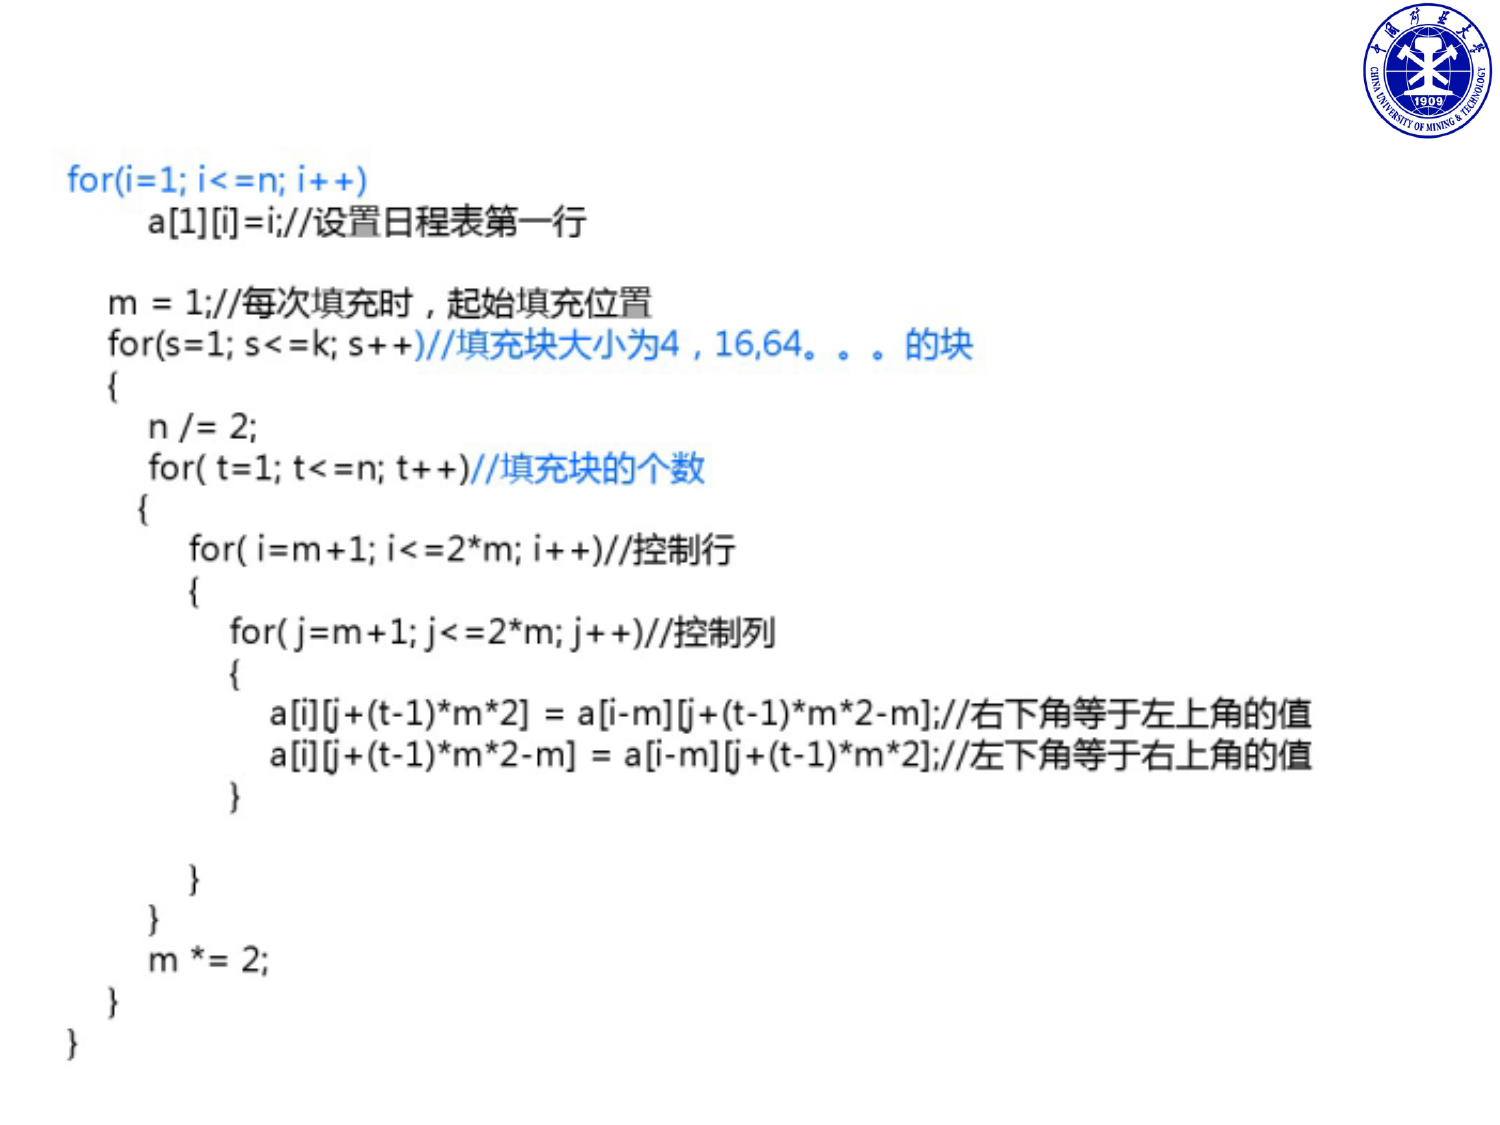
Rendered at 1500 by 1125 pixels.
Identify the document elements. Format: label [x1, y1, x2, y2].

picture [1355, 0, 1500, 141]
picture [23, 146, 1426, 1089]
